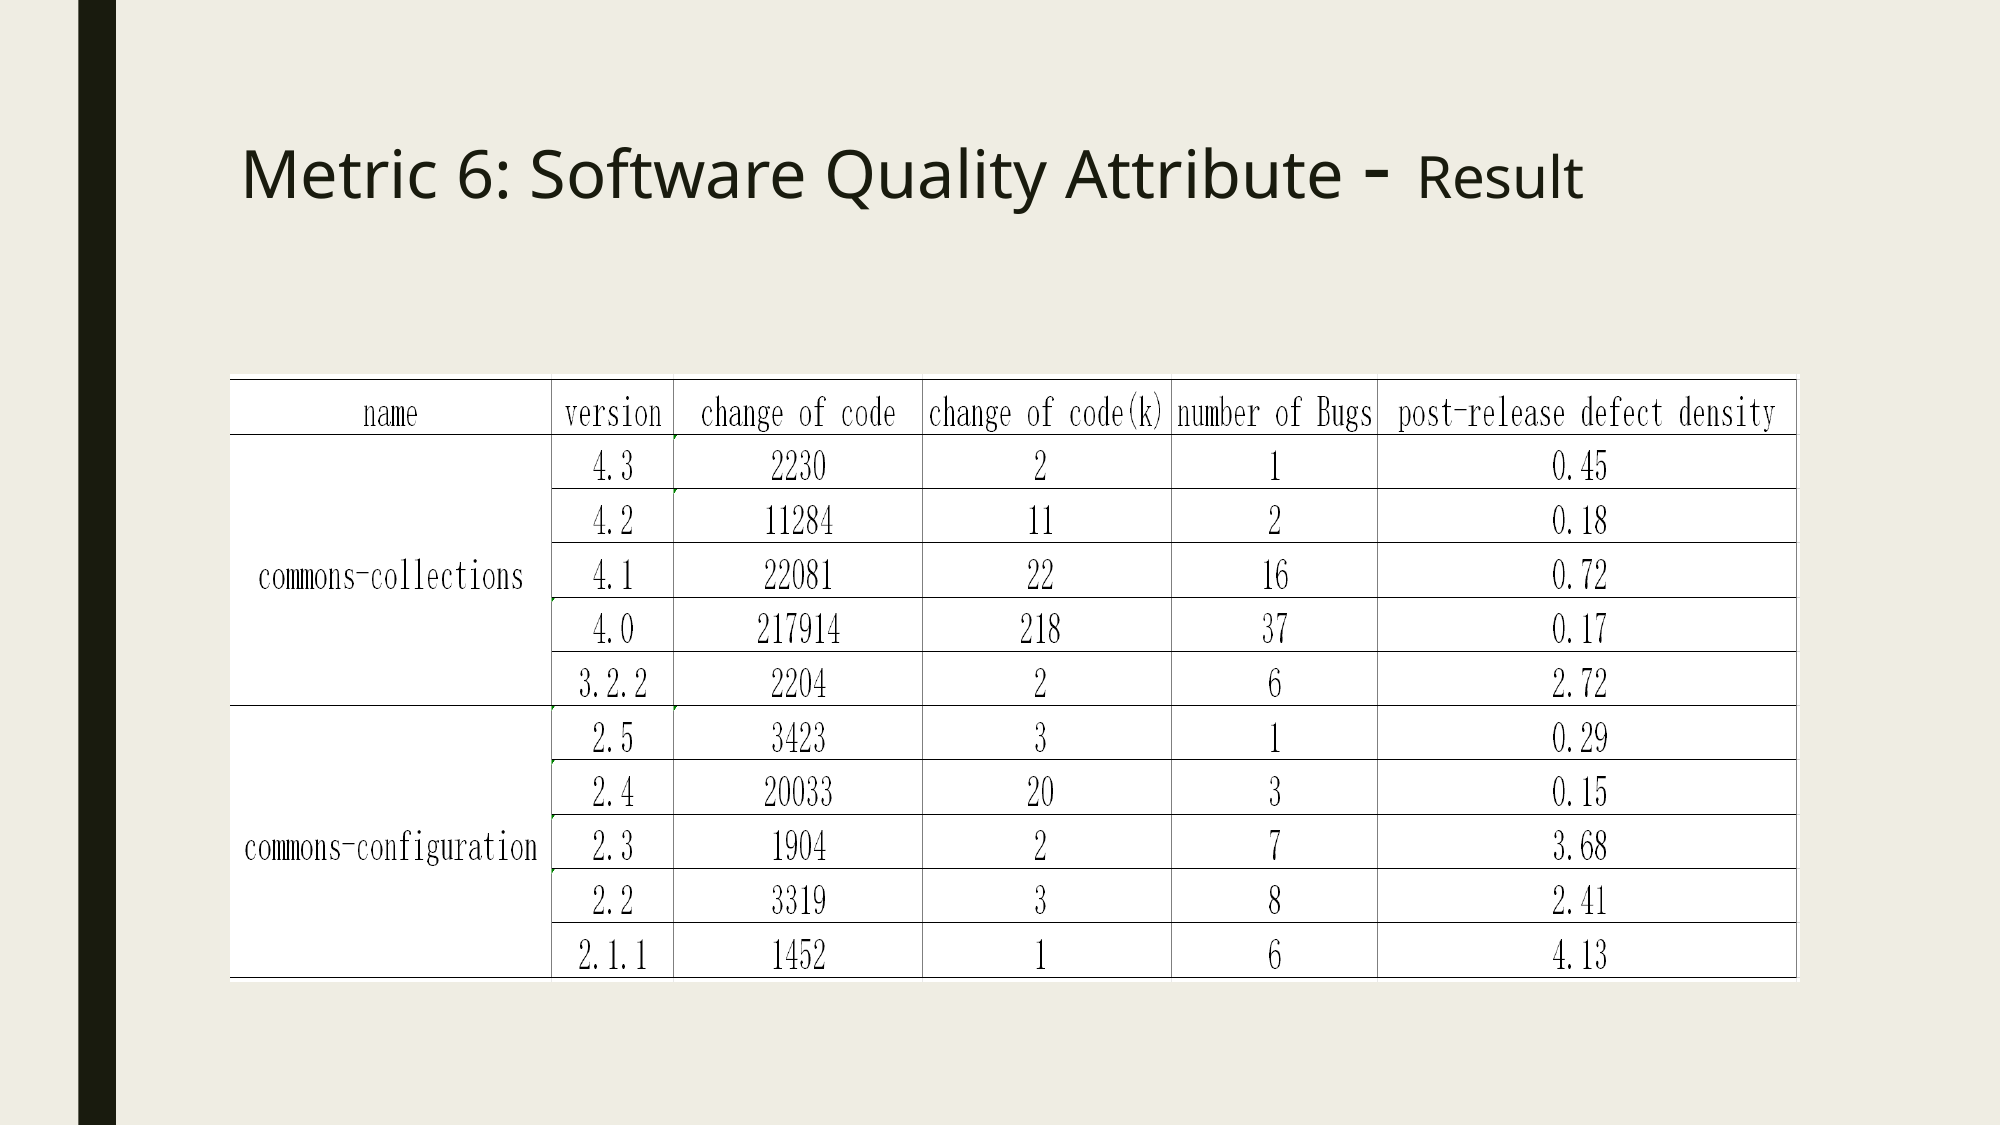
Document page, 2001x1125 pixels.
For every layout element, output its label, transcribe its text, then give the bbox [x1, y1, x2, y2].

picture [230, 374, 1800, 982]
title Metric 6: Software Quality Attribute - Result [225, 112, 1800, 357]
